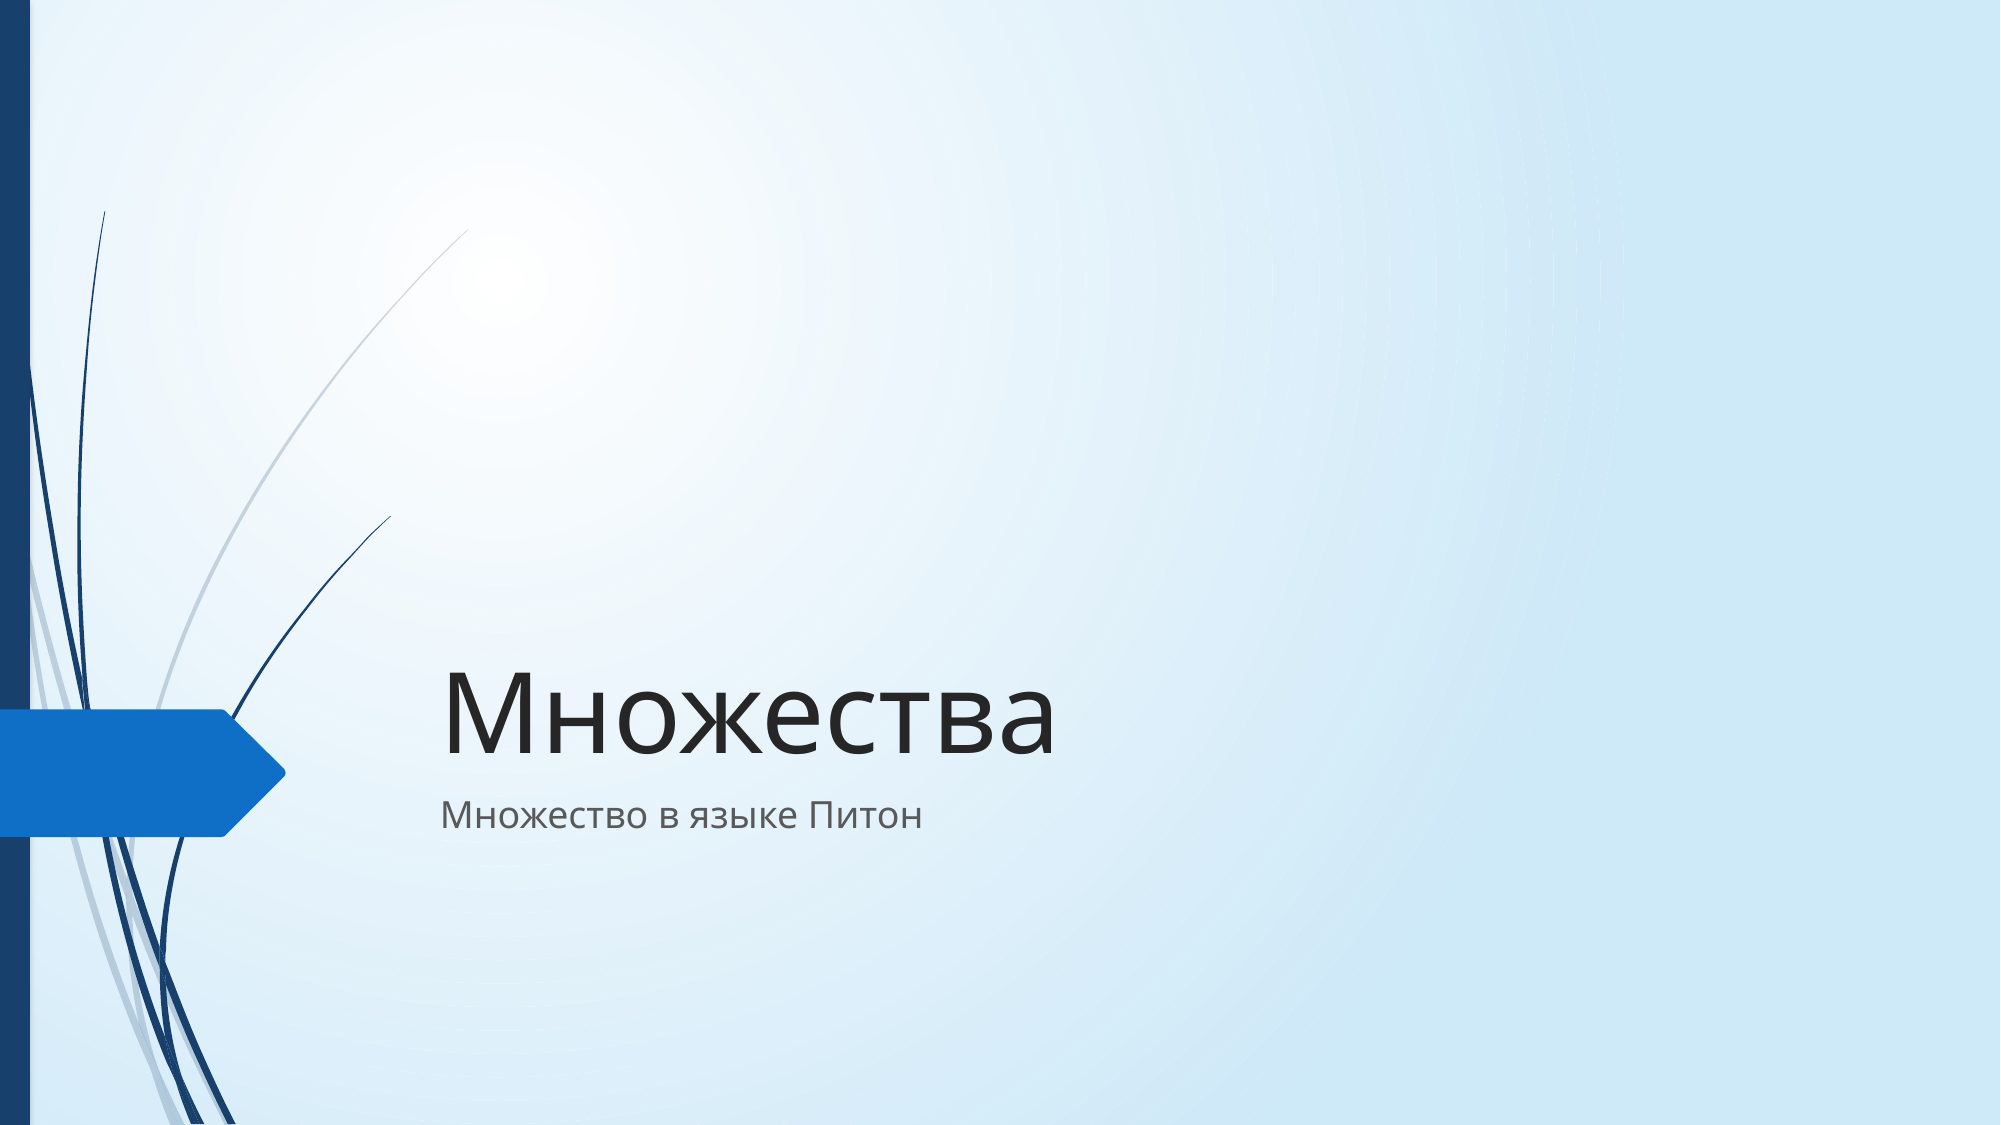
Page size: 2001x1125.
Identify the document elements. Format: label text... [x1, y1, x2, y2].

title Множества [424, 412, 1888, 783]
subtitle Множество в языке Питон [424, 783, 1888, 969]
